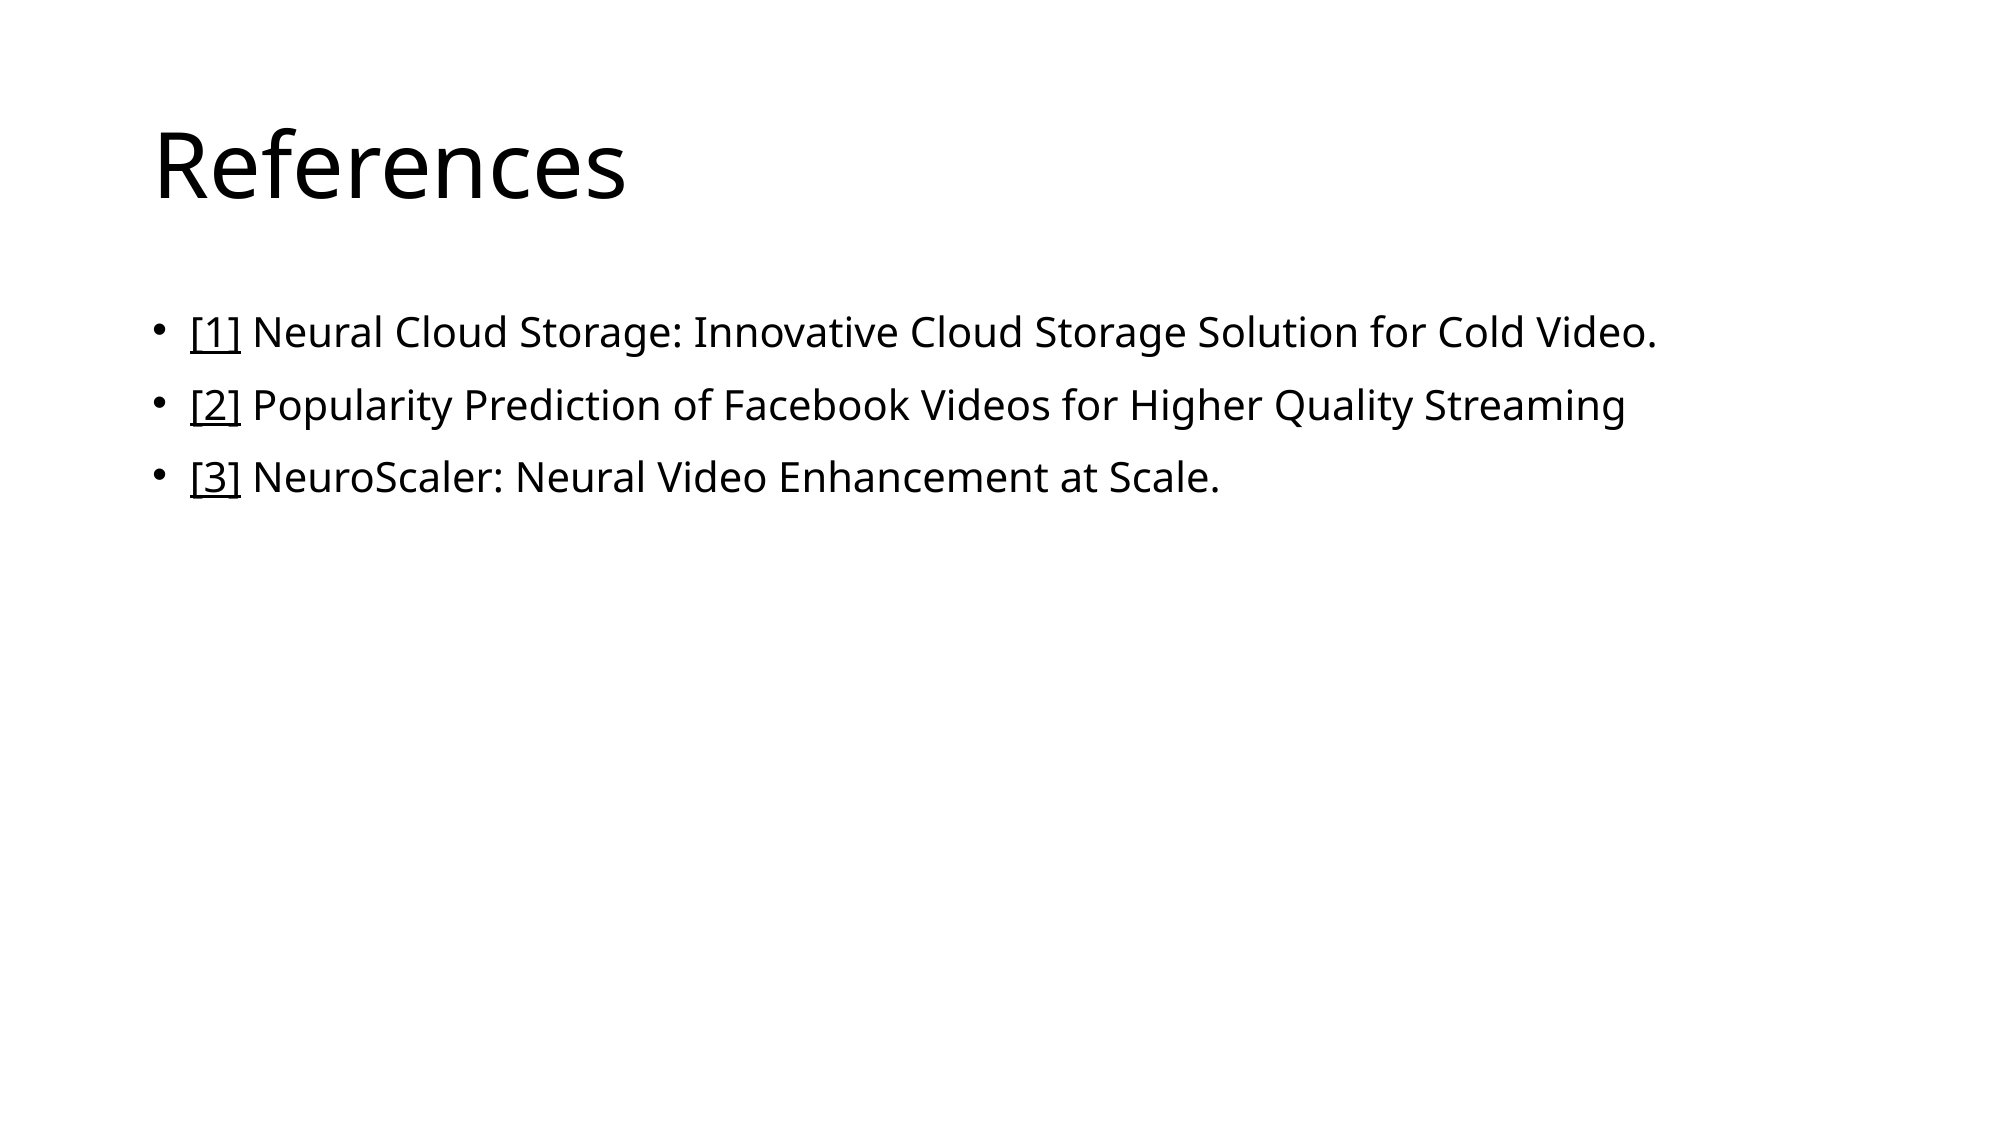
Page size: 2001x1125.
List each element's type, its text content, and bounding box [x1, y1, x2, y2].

list [1] Neural Cloud Storage: Innovative Cloud Storage Solution for Cold Video. [2] Popularity Prediction of Facebook Videos for Higher Quality Streaming [3] NeuroScaler: Neural Video Enhancement at Scale. [137, 299, 1863, 1014]
title References [137, 59, 1863, 278]
